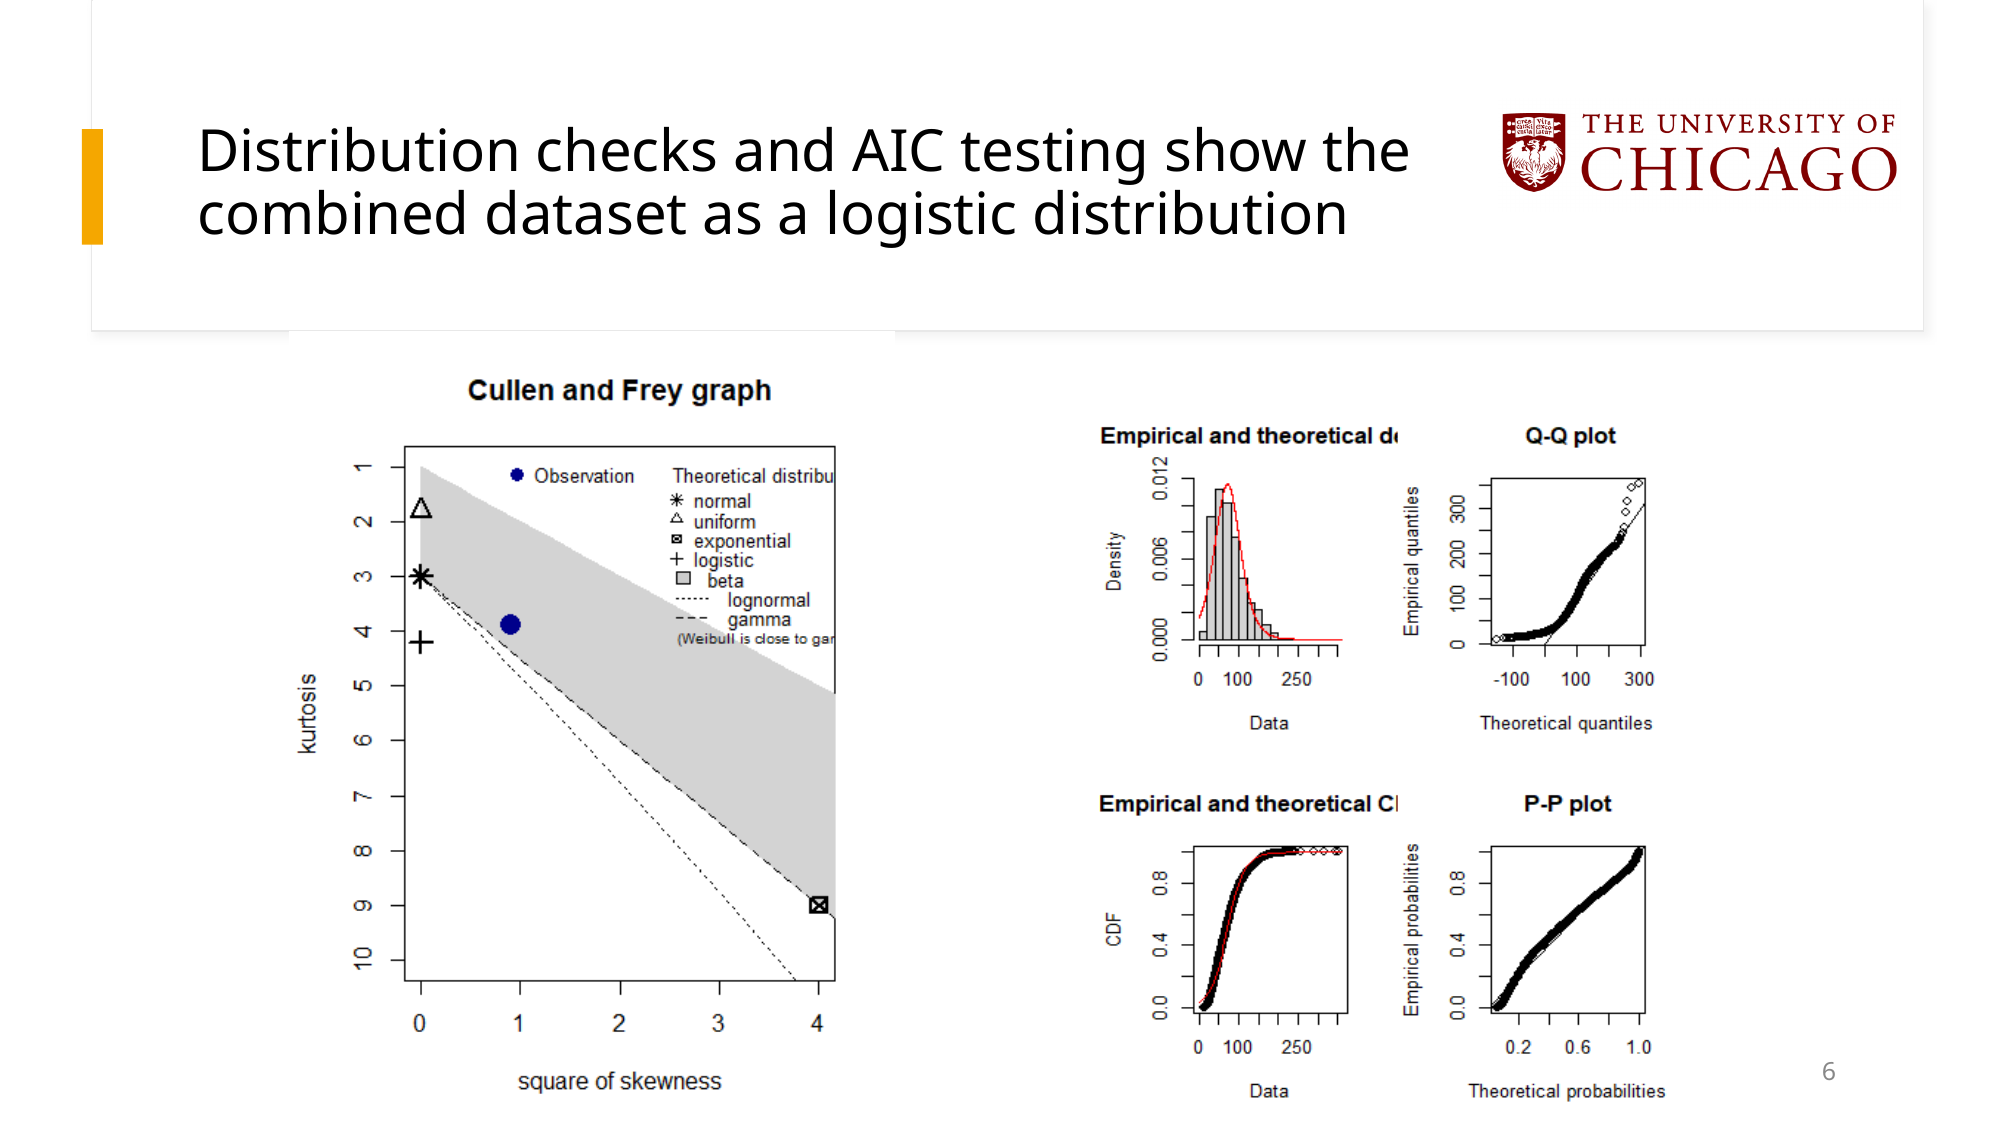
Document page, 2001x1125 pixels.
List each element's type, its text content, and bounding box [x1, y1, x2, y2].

picture [288, 330, 895, 1125]
slide_number ‹#› [1699, 1042, 1851, 1103]
picture [1498, 98, 1901, 213]
title Distribution checks and AIC testing show the combined dataset as a logistic distribution [183, 87, 1499, 282]
picture [1098, 389, 1694, 1125]
